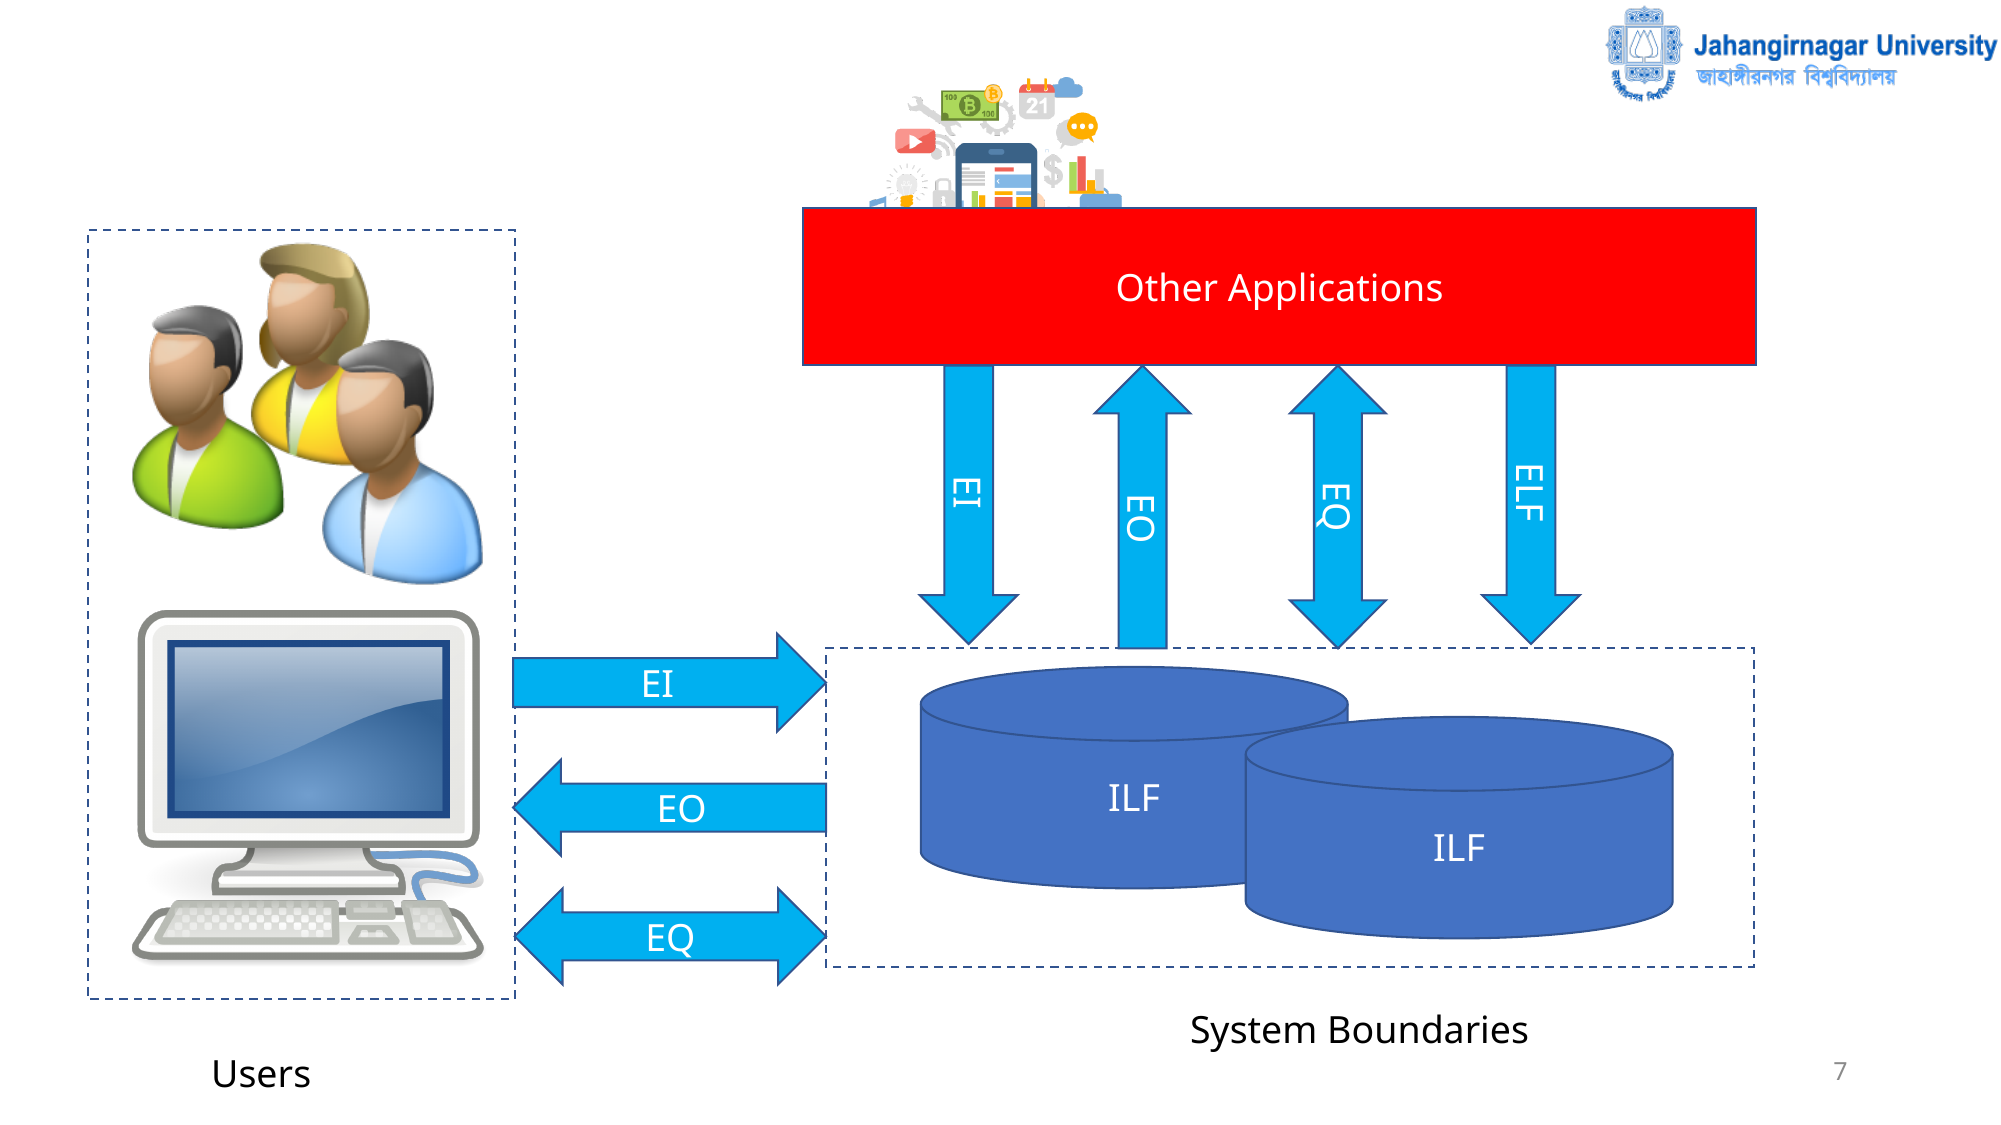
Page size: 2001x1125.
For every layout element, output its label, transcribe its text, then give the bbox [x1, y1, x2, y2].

picture [833, 72, 1179, 207]
slide_number 7 [1757, 1042, 1863, 1103]
picture [1595, 0, 2001, 114]
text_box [87, 207, 1757, 1104]
